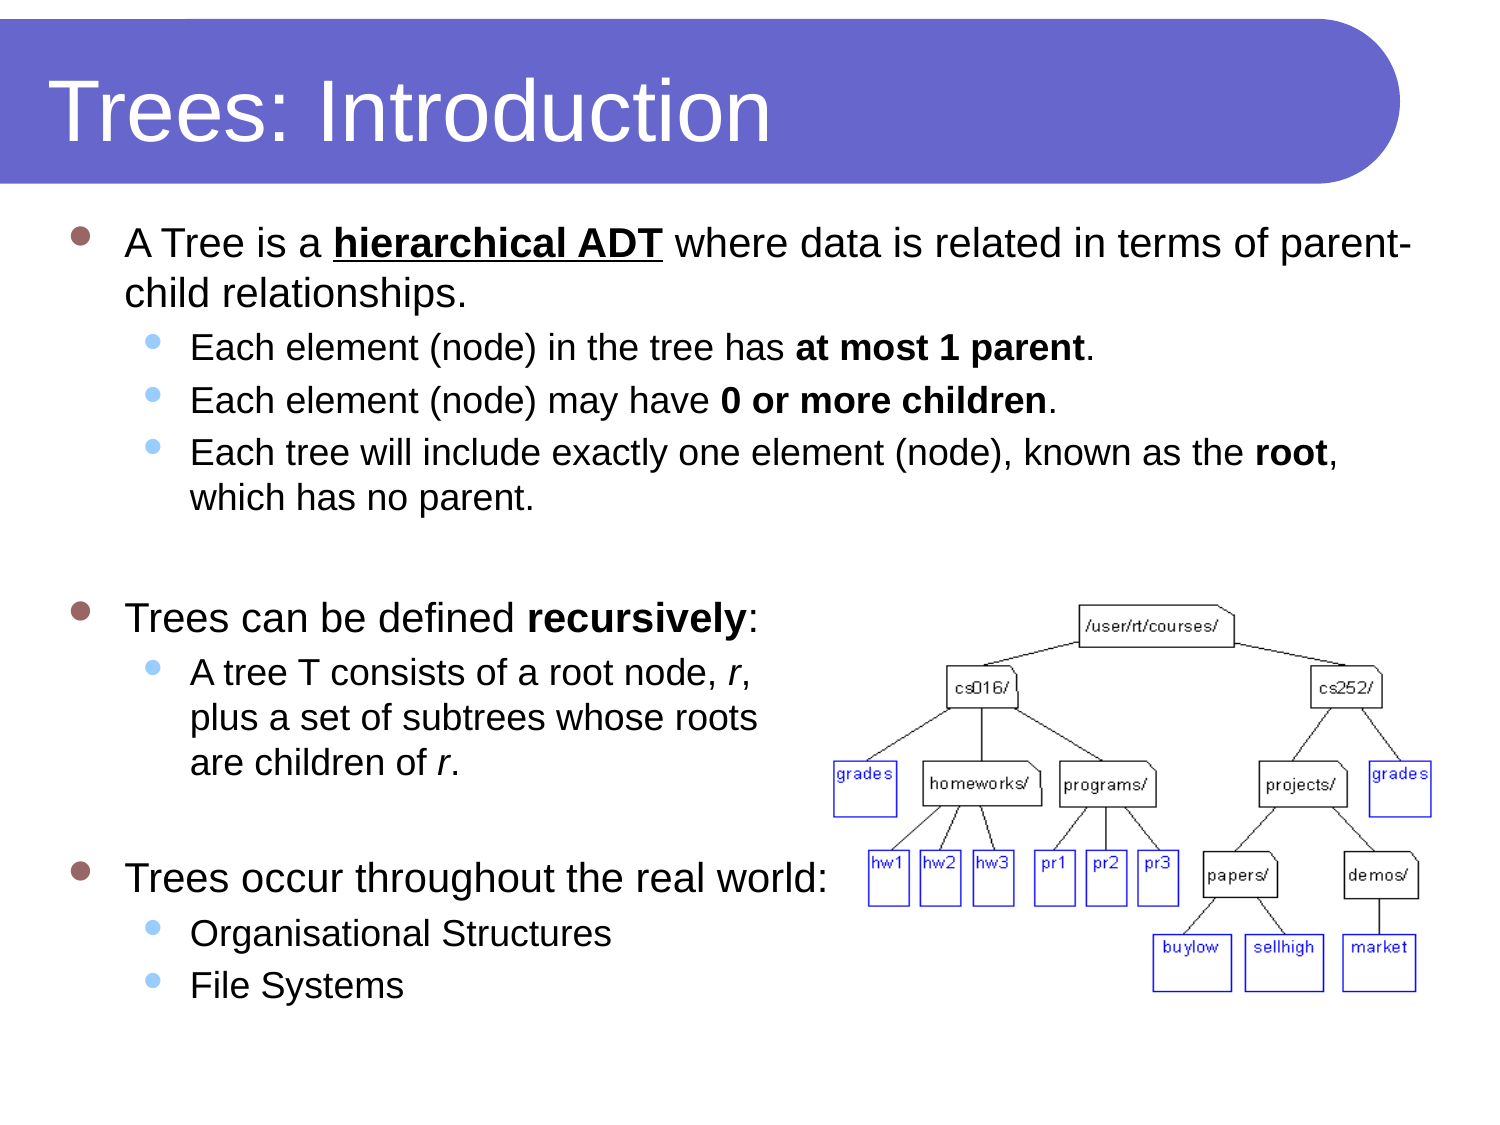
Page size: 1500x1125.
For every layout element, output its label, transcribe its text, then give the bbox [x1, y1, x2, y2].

list A Tree is a hierarchical ADT where data is related in terms of parent-child relationships. Each element (node) in the tree has at most 1 parent. Each element (node) may have 0 or more children. Each tree will include exactly one element (node), known as the root, which has no parent. Trees can be defined recursively: A tree T consists of a root node, r, plus a set of subtrees whose roots are children of r. Trees occur throughout the real world: Organisational Structures File Systems [52, 207, 1430, 1071]
picture [831, 591, 1436, 997]
title Trees: Introduction [31, 31, 1348, 182]
